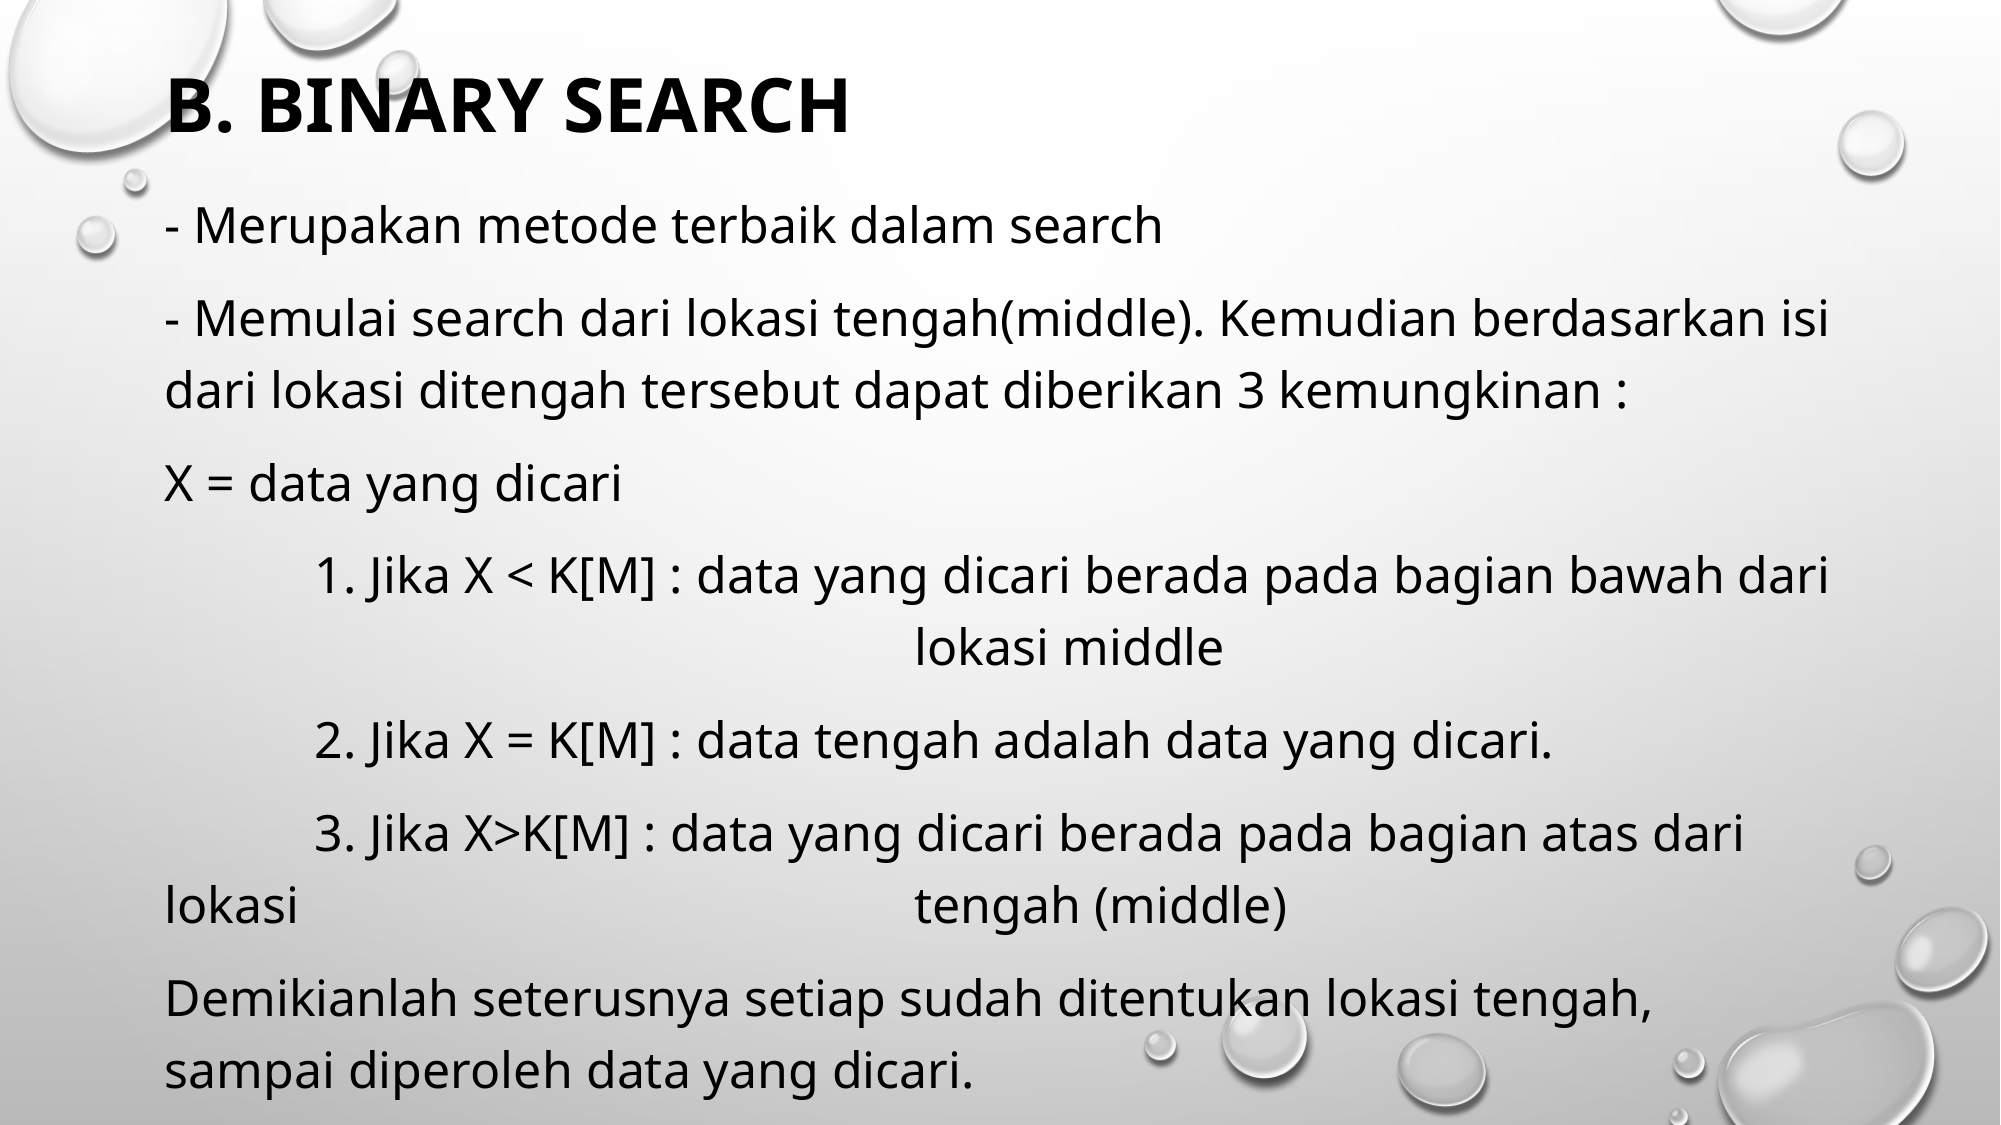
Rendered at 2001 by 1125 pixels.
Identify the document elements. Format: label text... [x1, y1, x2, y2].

list - Merupakan metode terbaik dalam search - Memulai search dari lokasi tengah(middle). Kemudian berdasarkan isi dari lokasi ditengah tersebut dapat diberikan 3 kemungkinan : X = data yang dicari 1. Jika X < K[M] : data yang dicari berada pada bagian bawah dari lokasi middle 2. Jika X = K[M] : data tengah adalah data yang dicari. 3. Jika X>K[M] : data yang dicari berada pada bagian atas dari lokasi tengah (middle) Demikianlah seterusnya setiap sudah ditentukan lokasi tengah, sampai diperoleh data yang dicari. [149, 173, 1850, 1125]
title B. Binary Search [149, 53, 1850, 164]
picture [0, 0, 2000, 1125]
